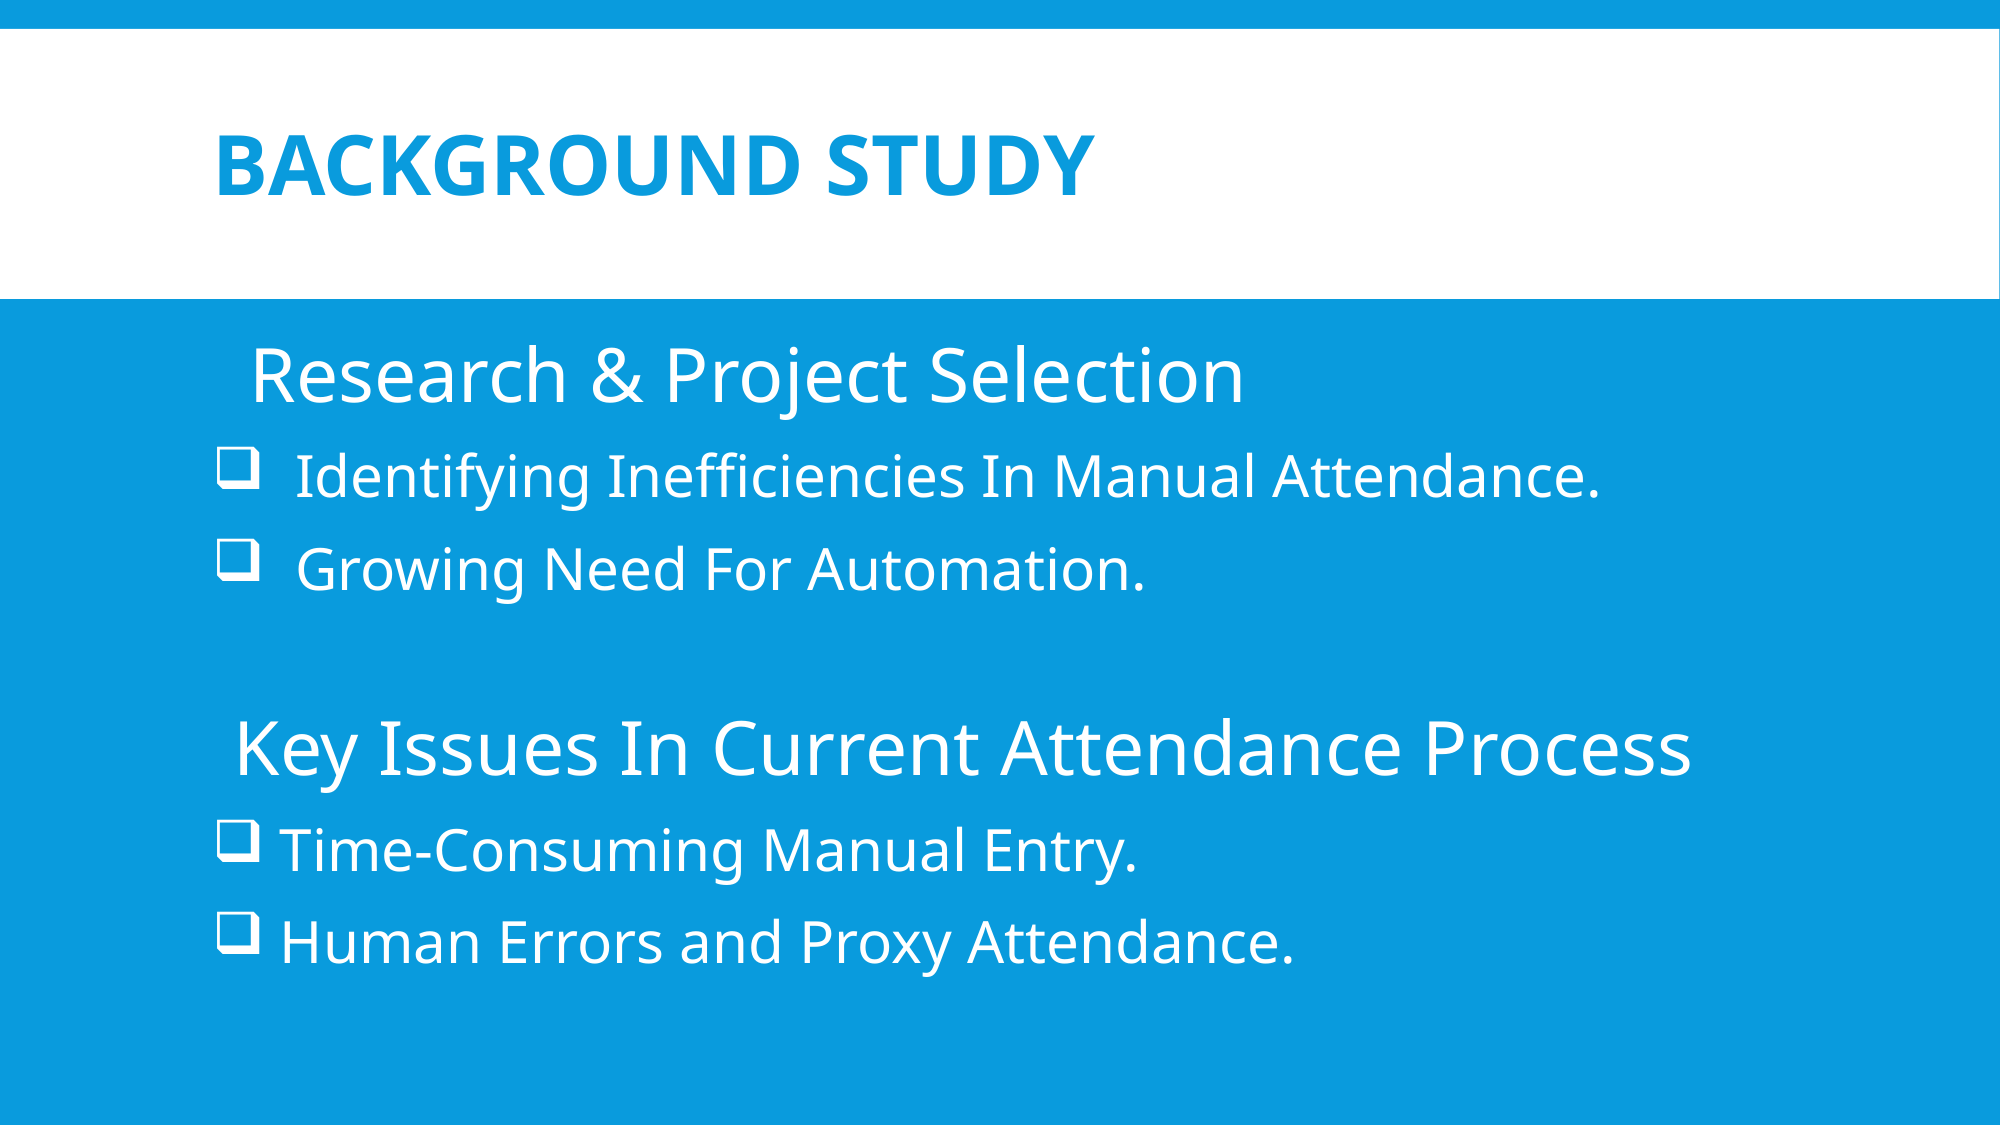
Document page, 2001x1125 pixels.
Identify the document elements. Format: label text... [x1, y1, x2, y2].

title Background Study [197, 46, 1803, 295]
list Research & Project Selection Identifying Inefficiencies In Manual Attendance. Growing Need For Automation. Key Issues In Current Attendance Process Time-Consuming Manual Entry. Human Errors and Proxy Attendance. [197, 329, 1803, 1106]
